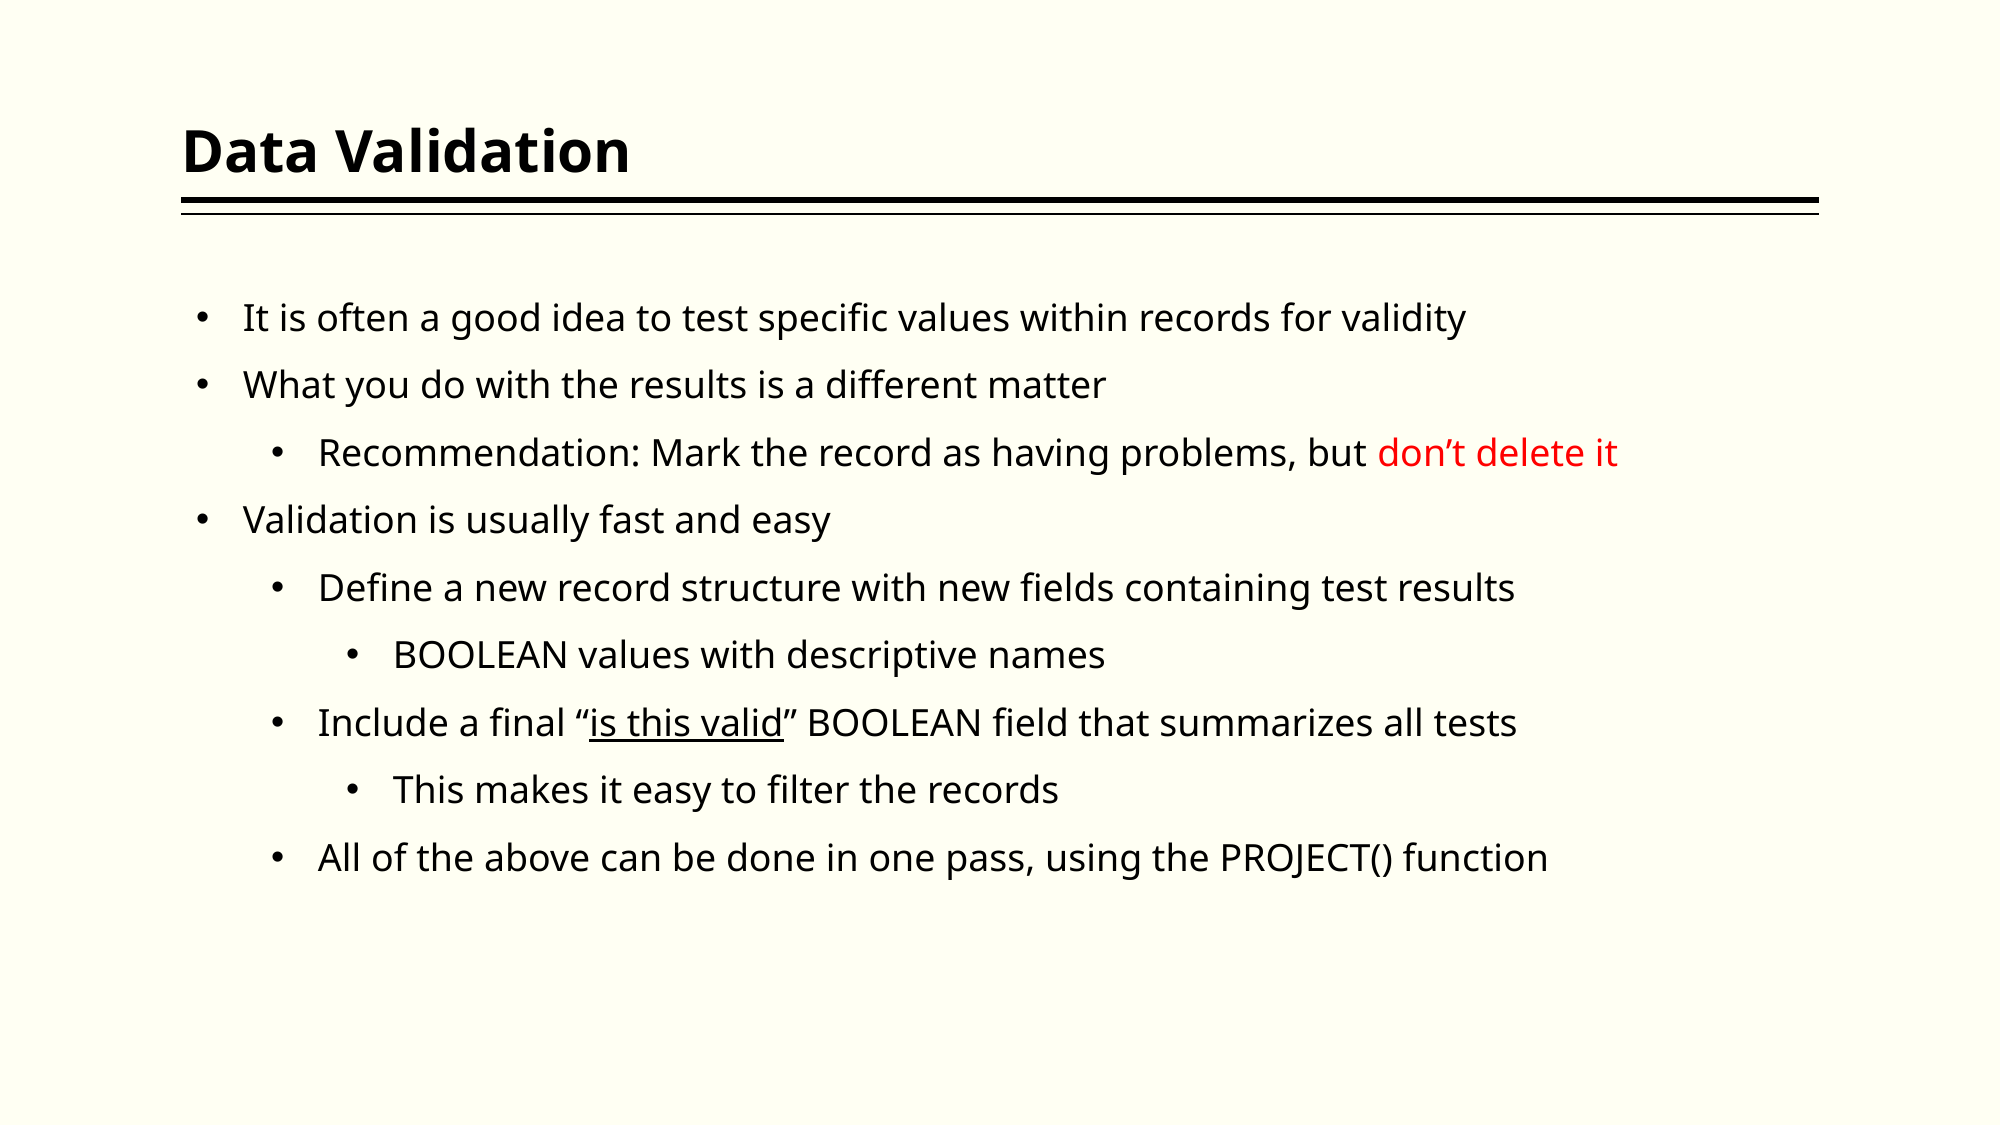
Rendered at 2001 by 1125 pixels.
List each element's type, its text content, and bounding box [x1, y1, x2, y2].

title Data Validation [181, 12, 1819, 193]
text_box It is often a good idea to test specific values within records for validity What you do with the results is a different matter Recommendation: Mark the record as having problems, but don’t delete it Validation is usually fast and easy Define a new record structure with new fields containing test results BOOLEAN values with descriptive names Include a final “is this valid” BOOLEAN field that summarizes all tests This makes it easy to filter the records All of the above can be done in one pass, using the PROJECT() function [181, 263, 1711, 886]
